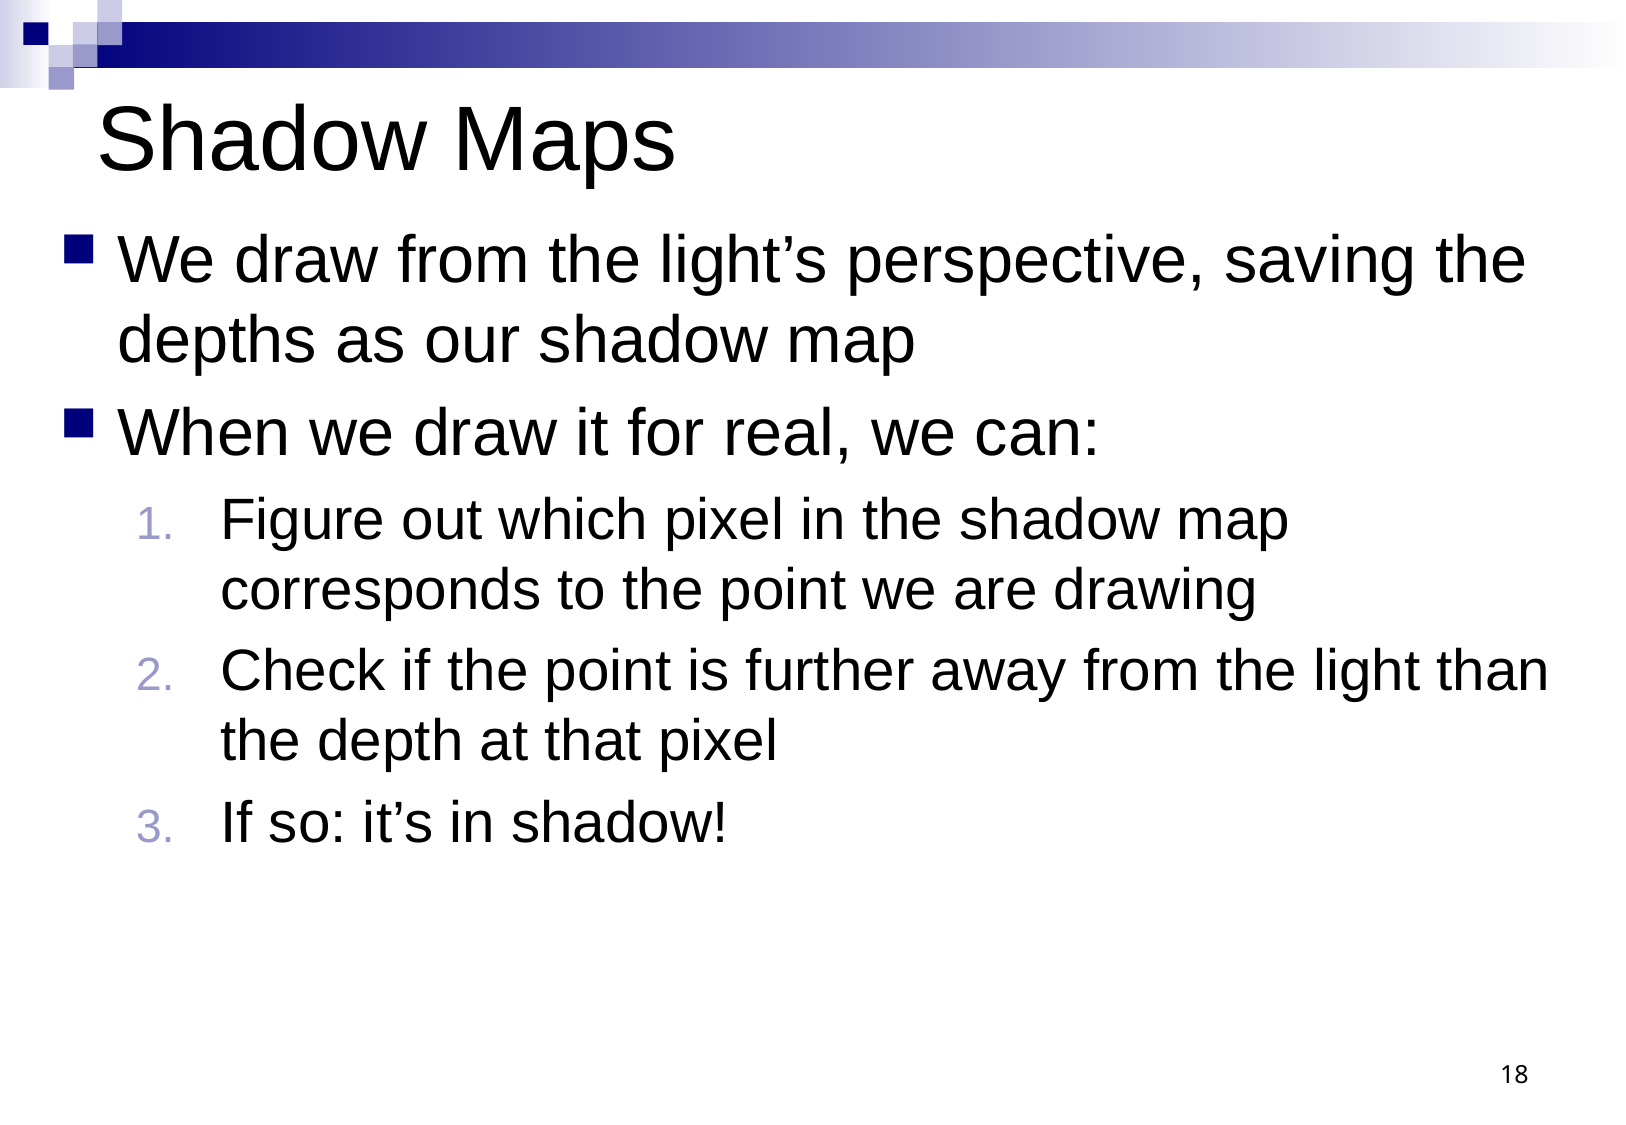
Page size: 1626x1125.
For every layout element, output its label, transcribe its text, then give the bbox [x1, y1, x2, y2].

slide_number 18 [1164, 1024, 1544, 1101]
title Shadow Maps [81, 75, 1544, 192]
list We draw from the light’s perspective, saving the depths as our shadow map When we draw it for real, we can: Figure out which pixel in the shadow map corresponds to the point we are drawing Check if the point is further away from the light than the depth at that pixel If so: it’s in shadow! [45, 208, 1578, 1053]
